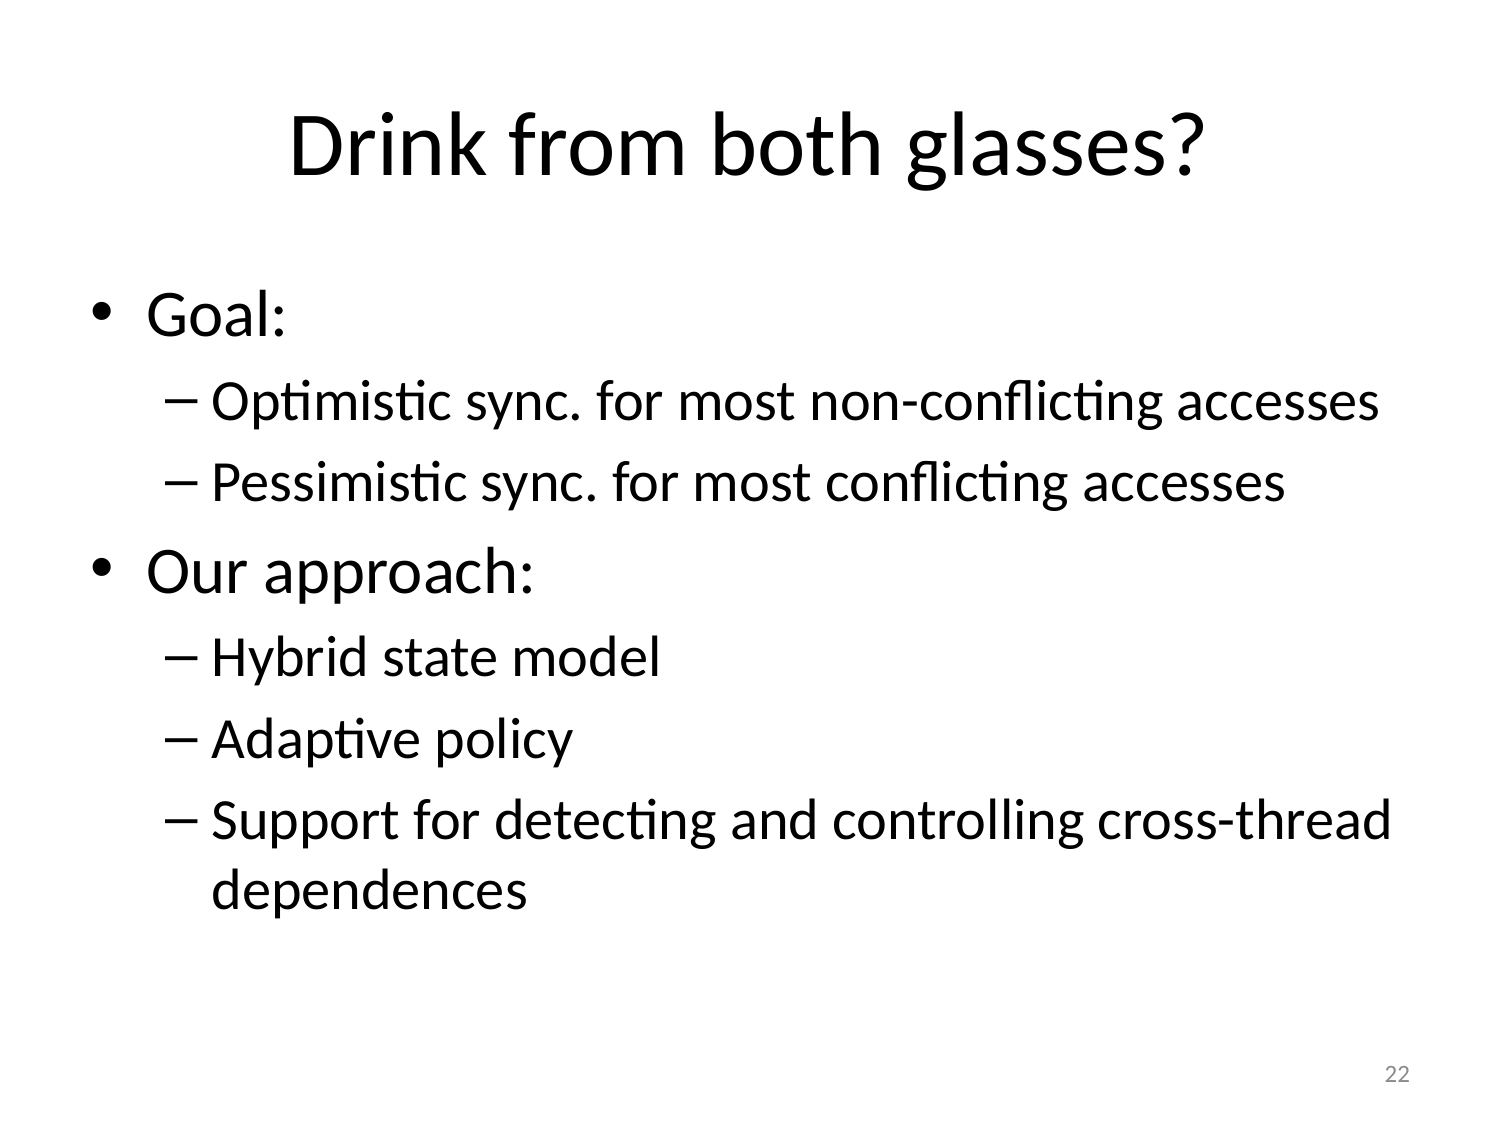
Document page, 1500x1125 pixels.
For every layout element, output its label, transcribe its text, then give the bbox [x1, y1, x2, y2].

list Goal: Optimistic sync. for most non-conflicting accesses Pessimistic sync. for most conflicting accesses Our approach: Hybrid state model Adaptive policy Support for detecting and controlling cross-thread dependences [75, 262, 1425, 1005]
slide_number 22 [1074, 1042, 1425, 1103]
title Drink from both glasses? [75, 45, 1425, 233]
